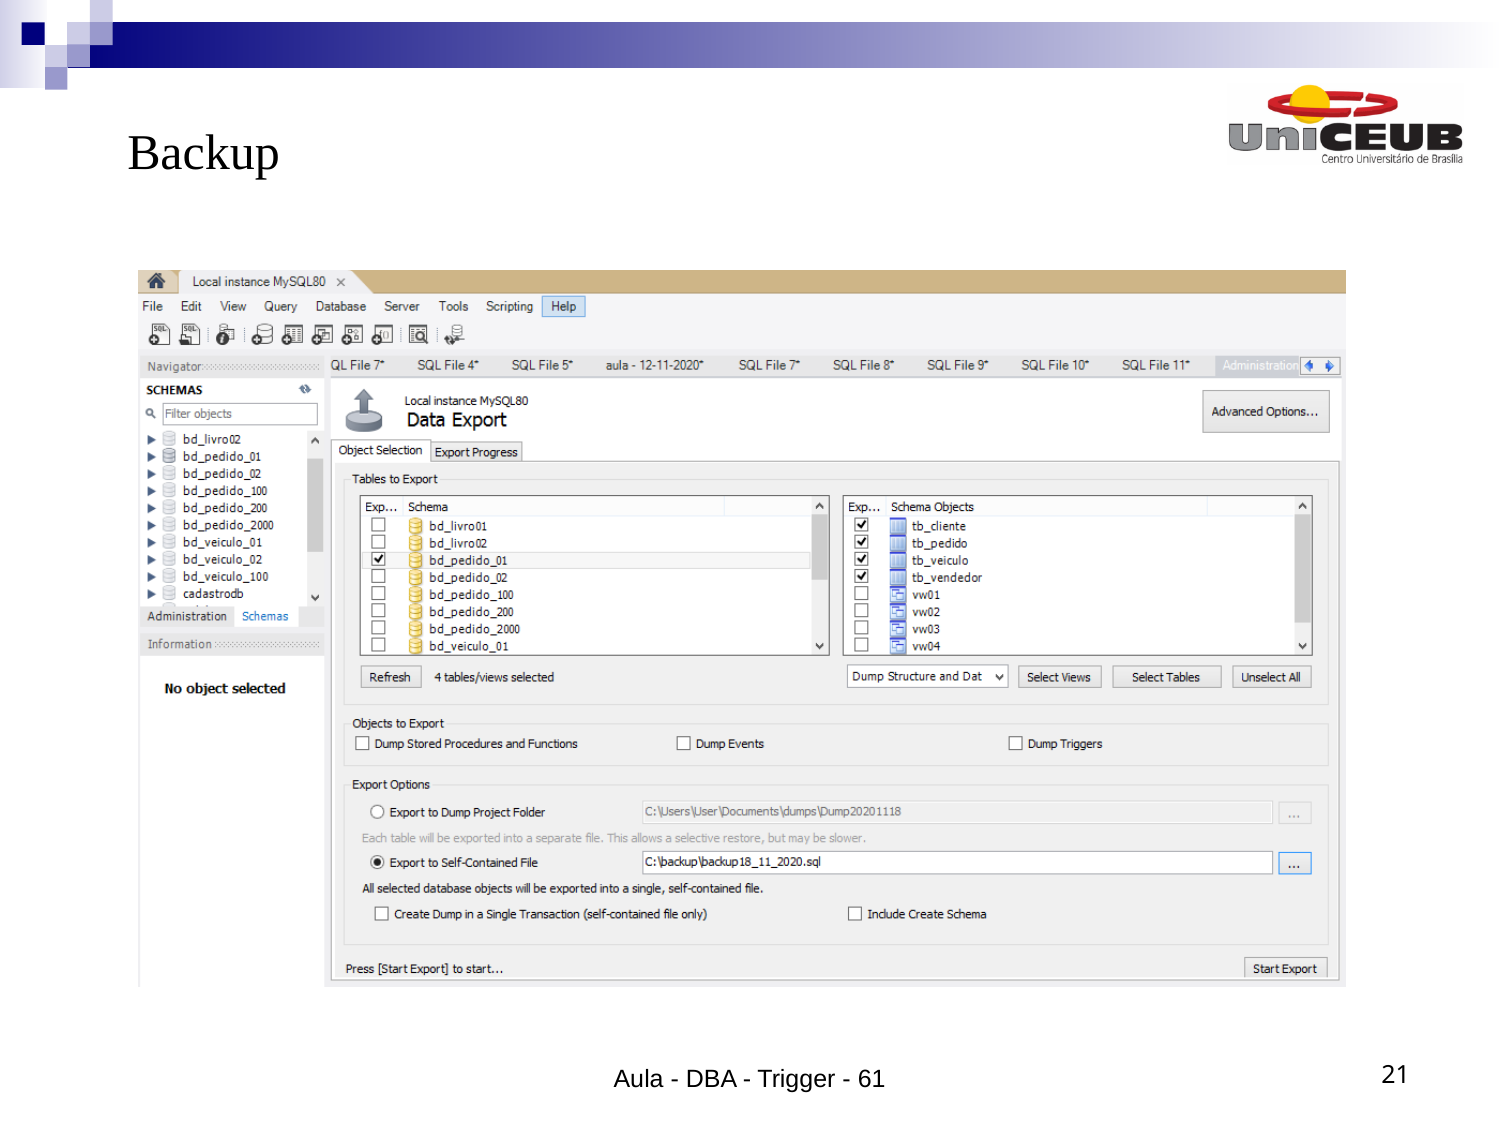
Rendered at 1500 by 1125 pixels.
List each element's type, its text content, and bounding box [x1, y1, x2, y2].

slide_number 21 [1074, 1025, 1425, 1100]
footer Aula - DBA - Trigger - 61 [512, 1025, 988, 1100]
title Backup [112, 123, 345, 185]
picture [1227, 83, 1464, 165]
picture [138, 270, 1346, 987]
